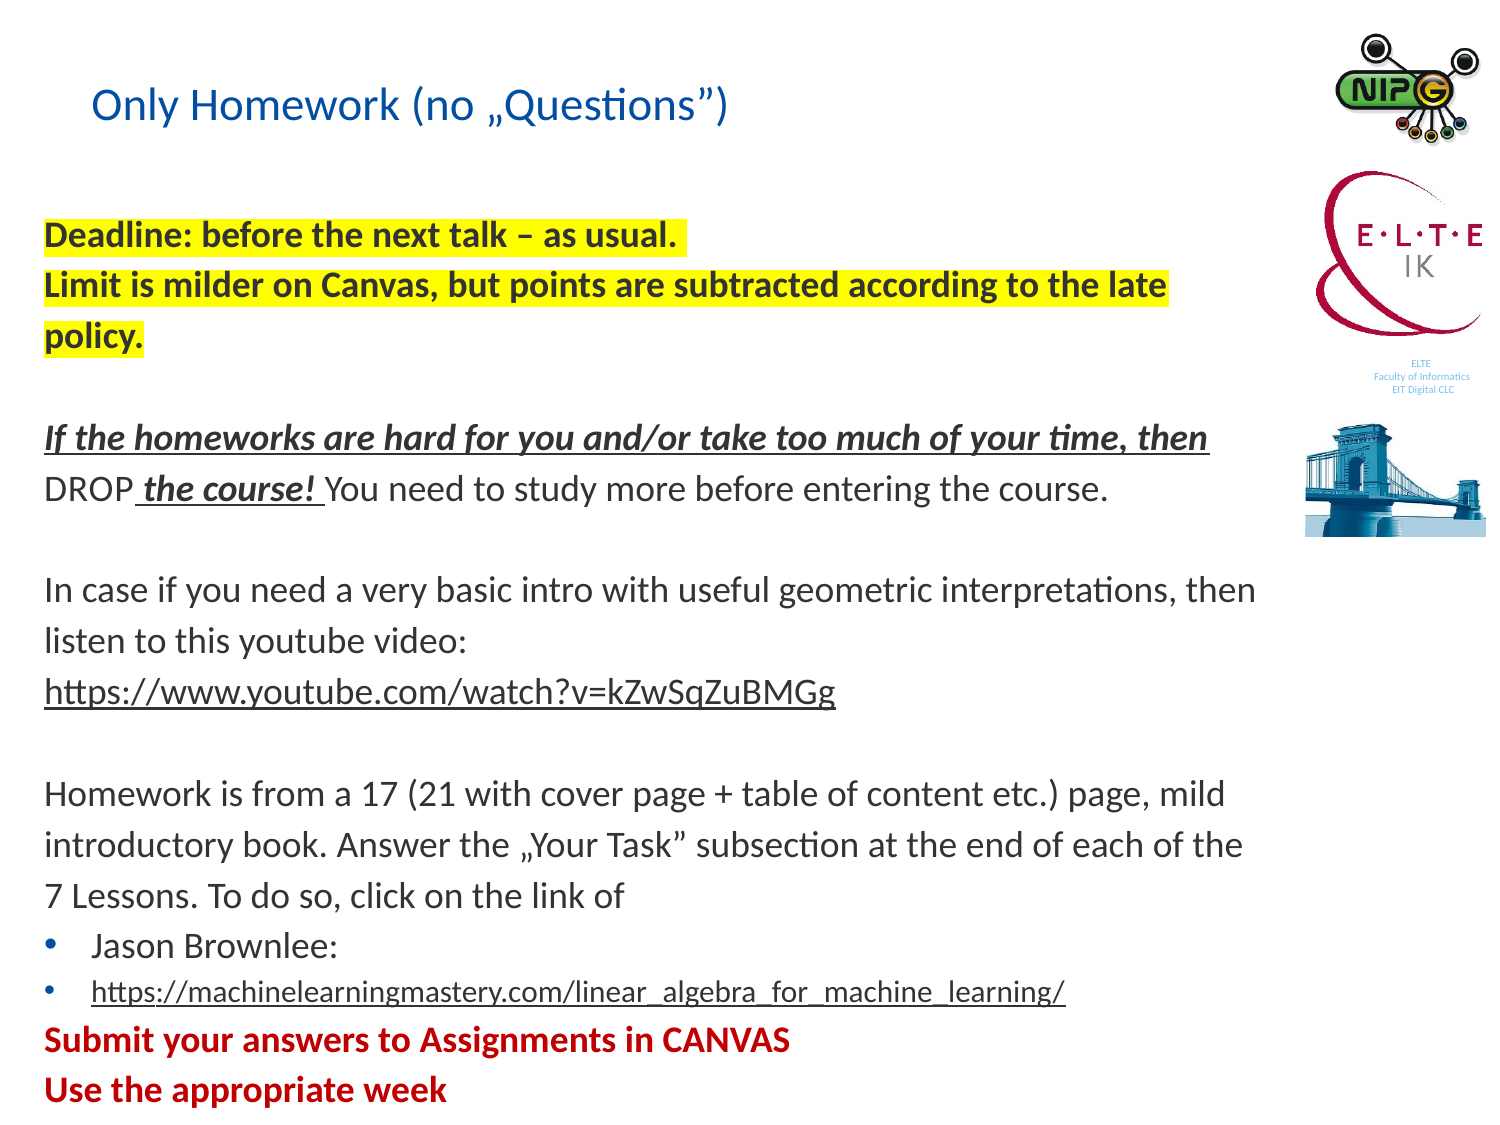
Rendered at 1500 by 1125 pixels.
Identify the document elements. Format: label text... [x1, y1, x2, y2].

picture [1316, 1, 1495, 336]
list Deadline: before the next talk – as usual. Limit is milder on Canvas, but points are subtracted according to the late policy. If the homeworks are hard for you and/or take too much of your time, then drop the course! You need to study more before entering the course. In case if you need a very basic intro with useful geometric interpretations, then listen to this youtube video: https://www.youtube.com/watch?v=kZwSqZuBMGg Homework is from a 17 (21 with cover page + table of content etc.) page, mild introductory book. Answer the „Your Task” subsection at the end of each of the 7 Lessons. To do so, click on the link of Jason Brownlee: https://machinelearningmastery.com/linear_algebra_for_machine_learning/ Submit your answers to Assignments in CANVAS Use the appropriate week [29, 196, 1282, 1106]
list Only Homework (no „Questions”) [76, 66, 1131, 145]
picture [1305, 421, 1486, 537]
